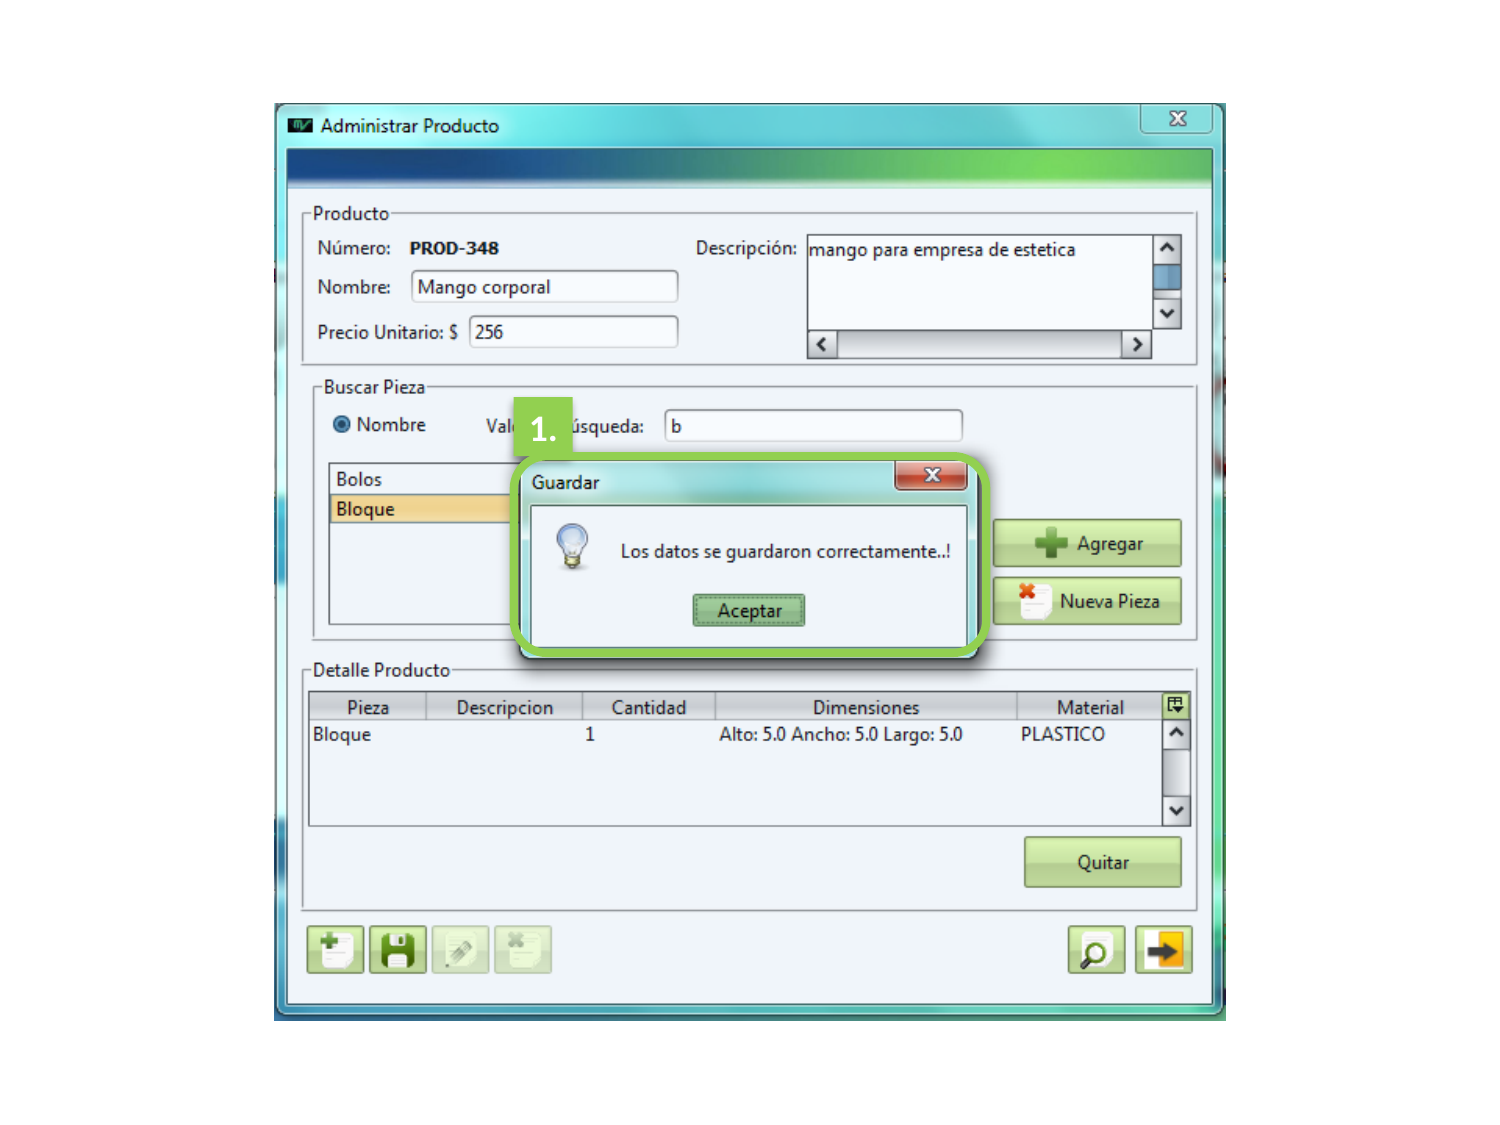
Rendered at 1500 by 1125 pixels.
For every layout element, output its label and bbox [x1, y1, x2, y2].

text_box [273, 103, 1226, 1022]
